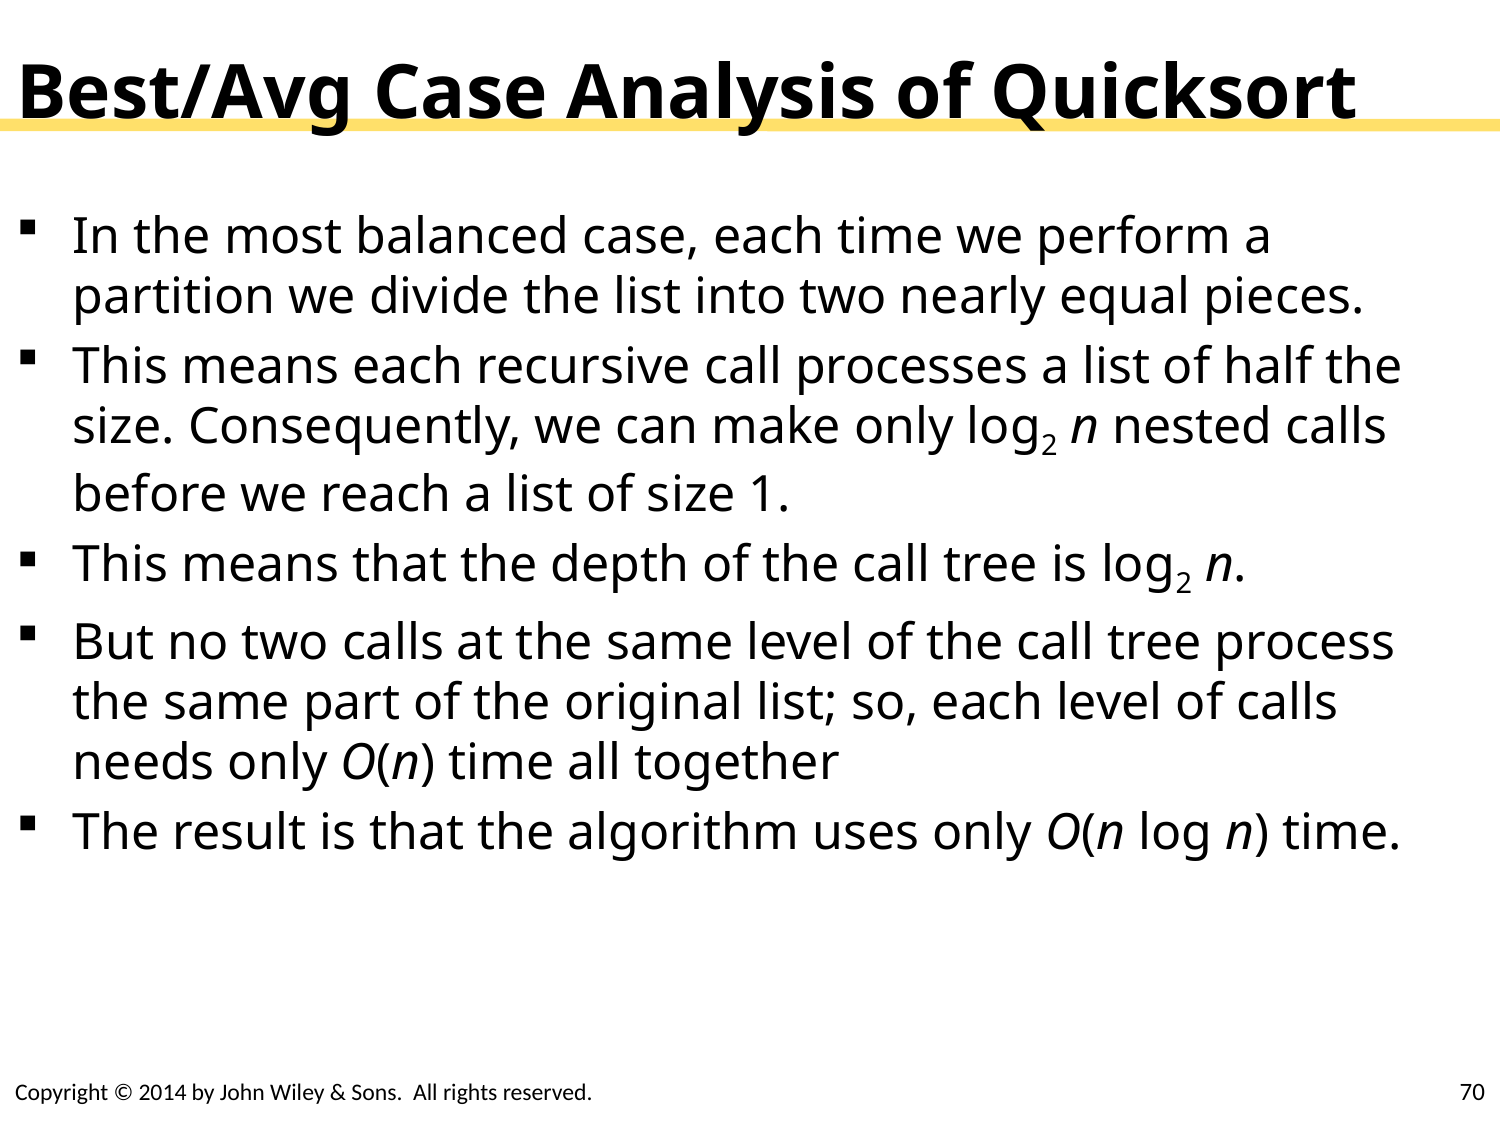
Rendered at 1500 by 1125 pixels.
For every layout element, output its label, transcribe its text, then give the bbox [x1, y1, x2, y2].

list In the most balanced case, each time we perform a partition we divide the list into two nearly equal pieces. This means each recursive call processes a list of half the size. Consequently, we can make only log2 n nested calls before we reach a list of size 1. This means that the depth of the call tree is log2 n. But no two calls at the same level of the call tree process the same part of the original list; so, each level of calls needs only O(n) time all together The result is that the algorithm uses only O(n log n) time. [1, 195, 1500, 1125]
title Best/Avg Case Analysis of Quicksort [1, 0, 1500, 178]
